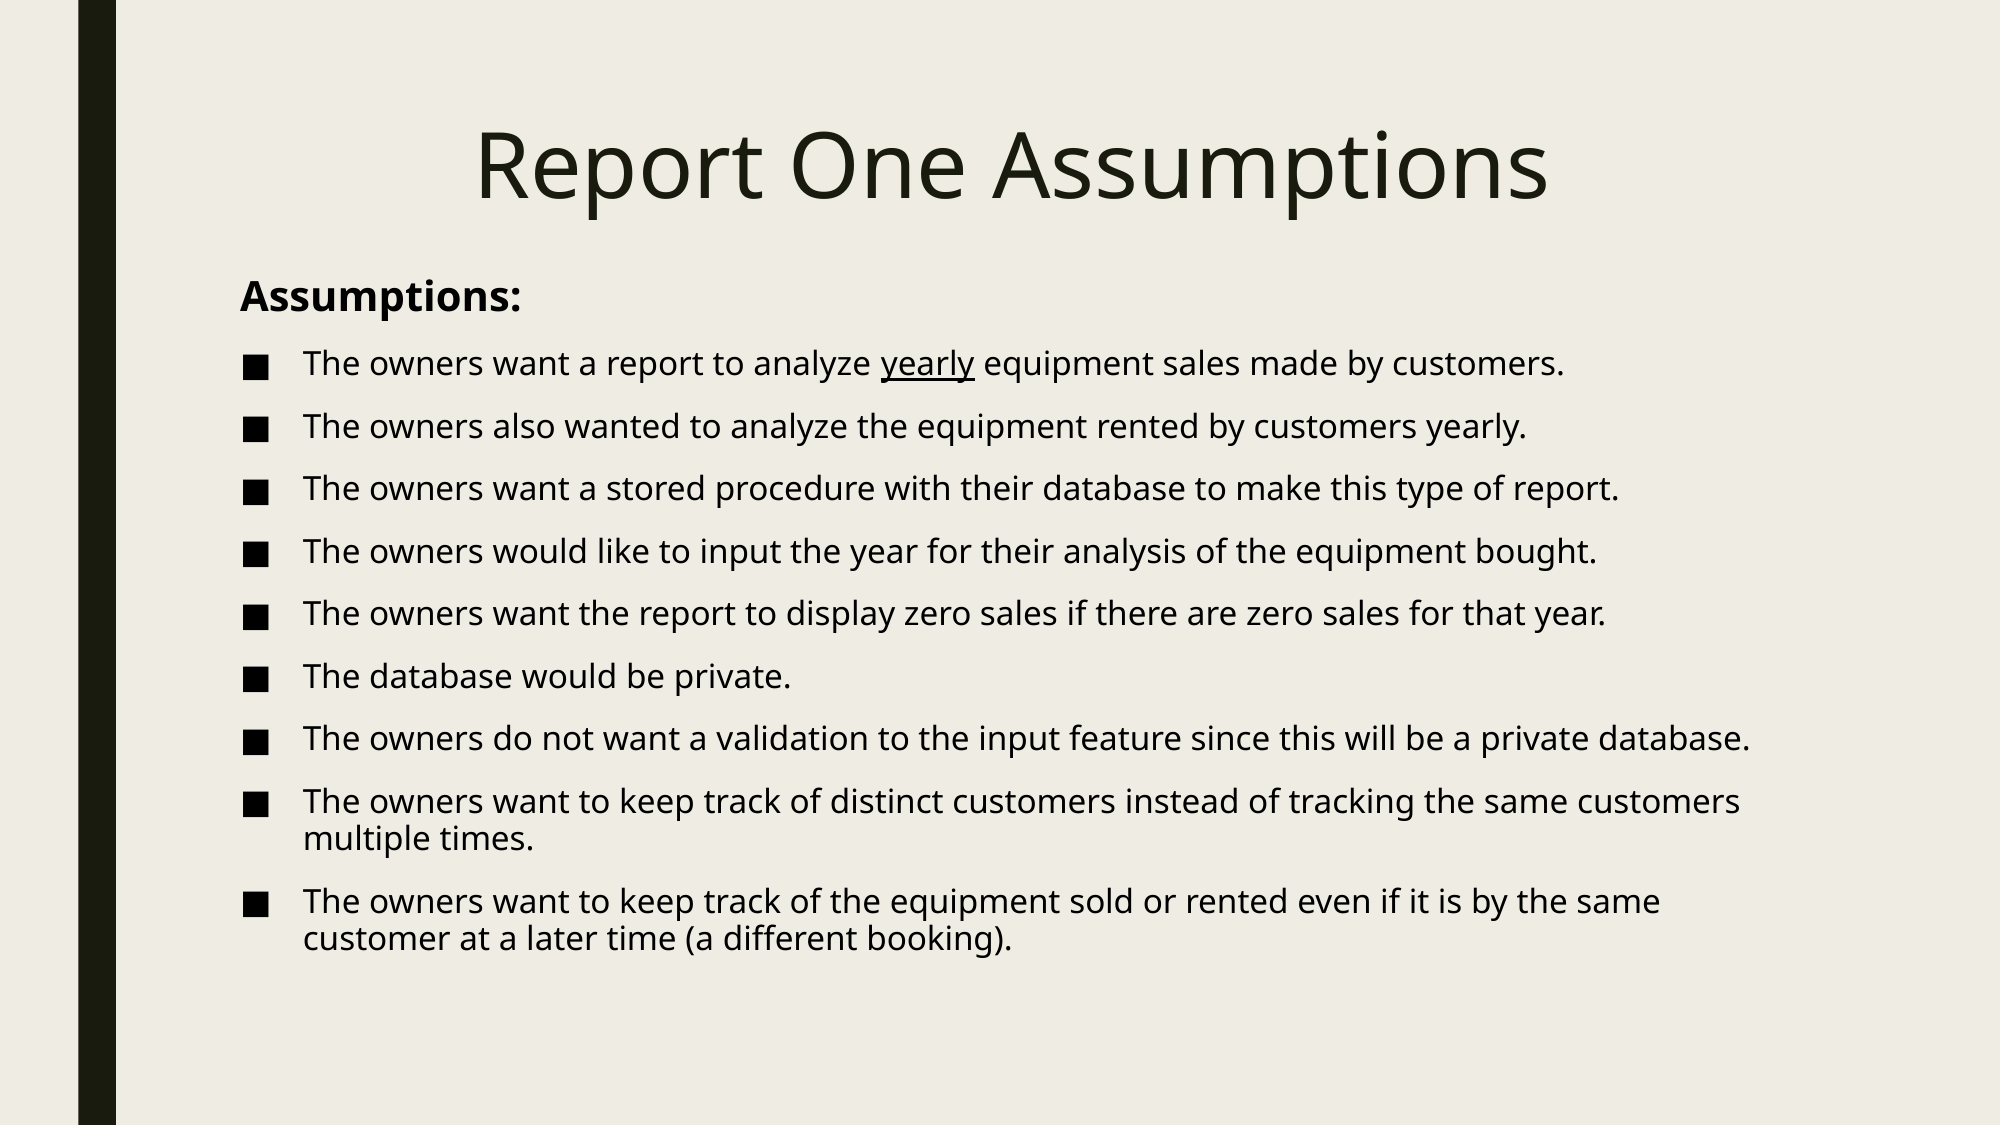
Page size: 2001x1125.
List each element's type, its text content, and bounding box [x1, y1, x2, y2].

list Assumptions: The owners want a report to analyze yearly equipment sales made by customers. The owners also wanted to analyze the equipment rented by customers yearly. The owners want a stored procedure with their database to make this type of report. The owners would like to input the year for their analysis of the equipment bought. The owners want the report to display zero sales if there are zero sales for that year. The database would be private. The owners do not want a validation to the input feature since this will be a private database. The owners want to keep track of distinct customers instead of tracking the same customers multiple times. The owners want to keep track of the equipment sold or rented even if it is by the same customer at a later time (a different booking). [225, 266, 1800, 1059]
title Report One Assumptions [225, 112, 1800, 266]
